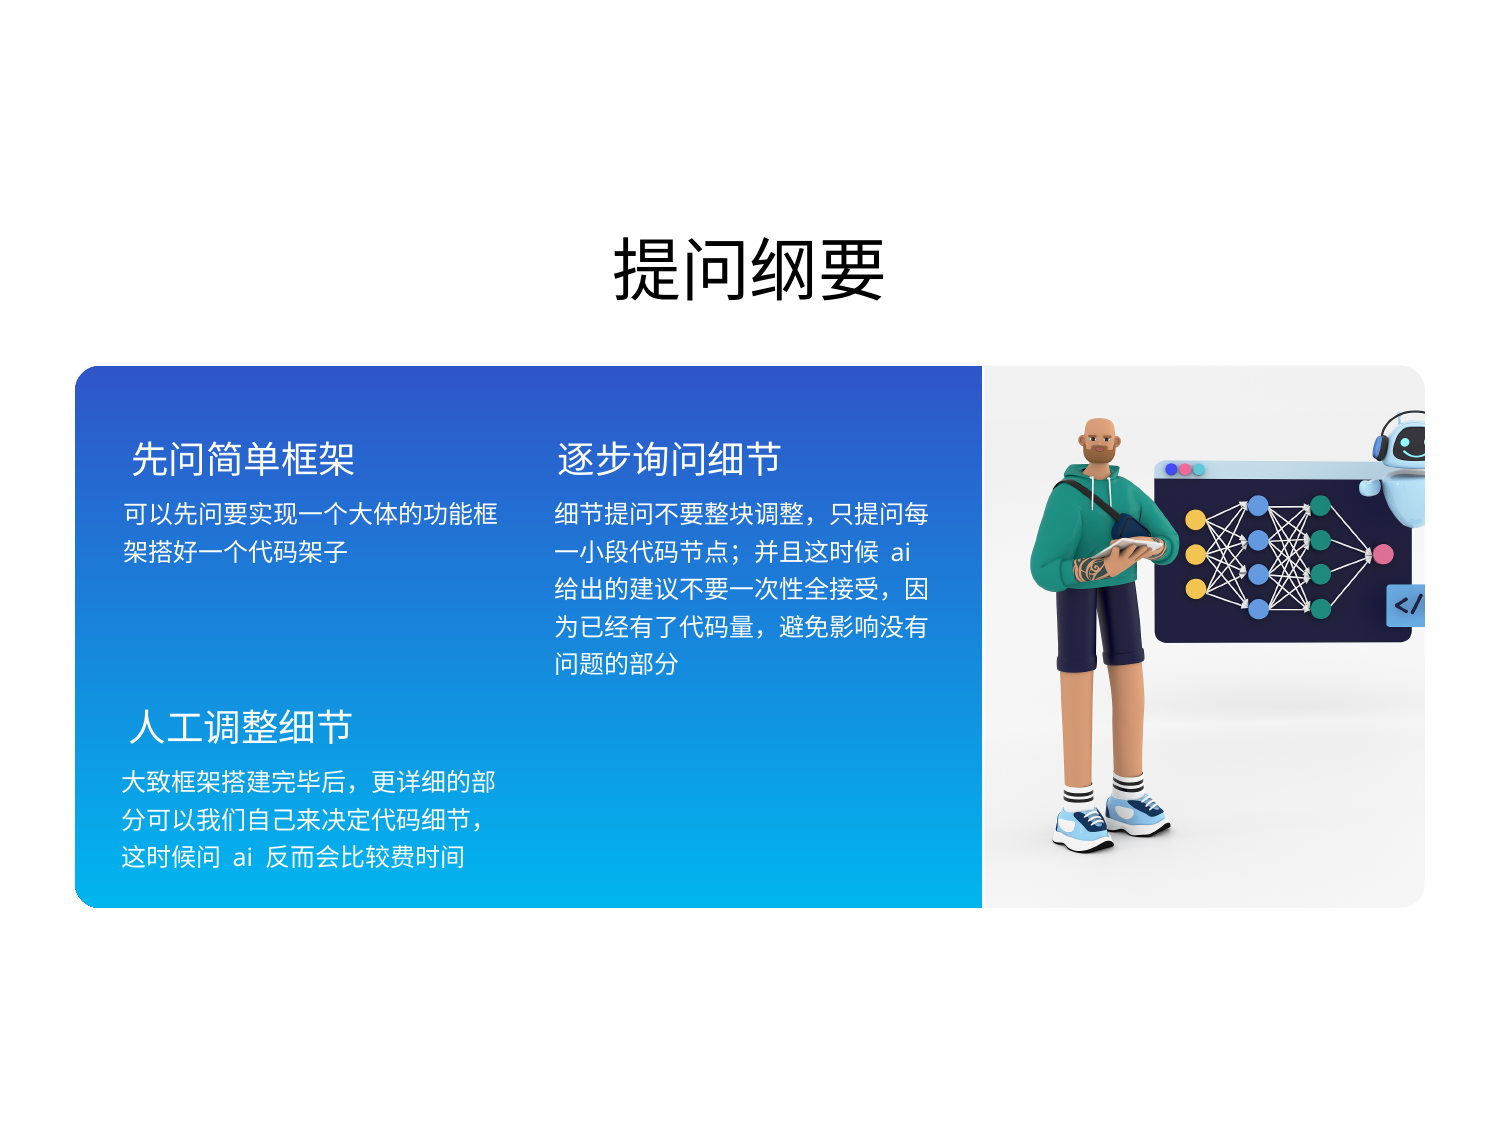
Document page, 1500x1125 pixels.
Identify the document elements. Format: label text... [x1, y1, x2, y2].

text_box 人工调整细节 [128, 699, 509, 750]
picture [983, 365, 1426, 909]
text_box 提问纲要 [66, 215, 1434, 310]
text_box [123, 430, 938, 694]
text_box [73, 364, 984, 909]
text_box 大致框架搭建完毕后，更详细的部分可以我们自己来决定代码细节， 这时候问 ai 反而会比较费时间 [121, 759, 498, 847]
